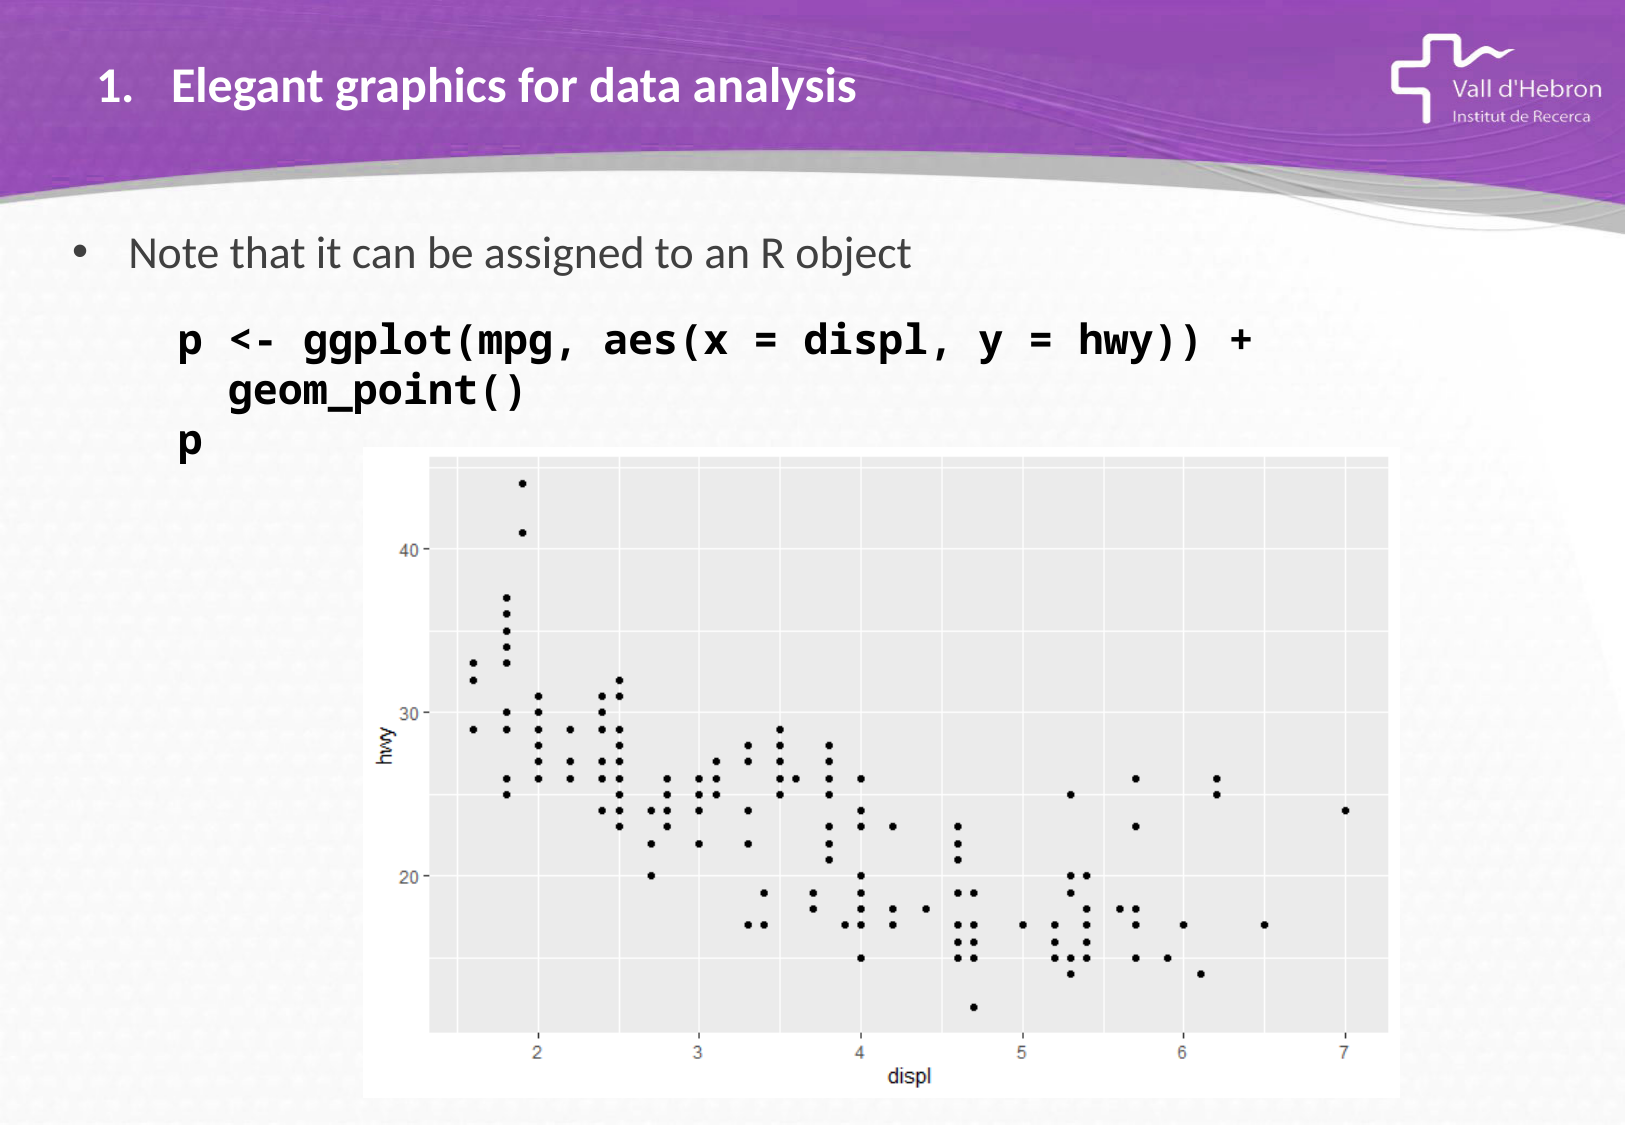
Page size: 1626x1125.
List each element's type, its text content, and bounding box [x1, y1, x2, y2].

title Elegant graphics for data analysis [81, 45, 1544, 233]
text_box Note that it can be assigned to an R object [57, 215, 1412, 341]
picture [0, 0, 1625, 1125]
text_box p <- ggplot(mpg, aes(x = displ, y = hwy)) + geom_point() p [163, 305, 1293, 470]
